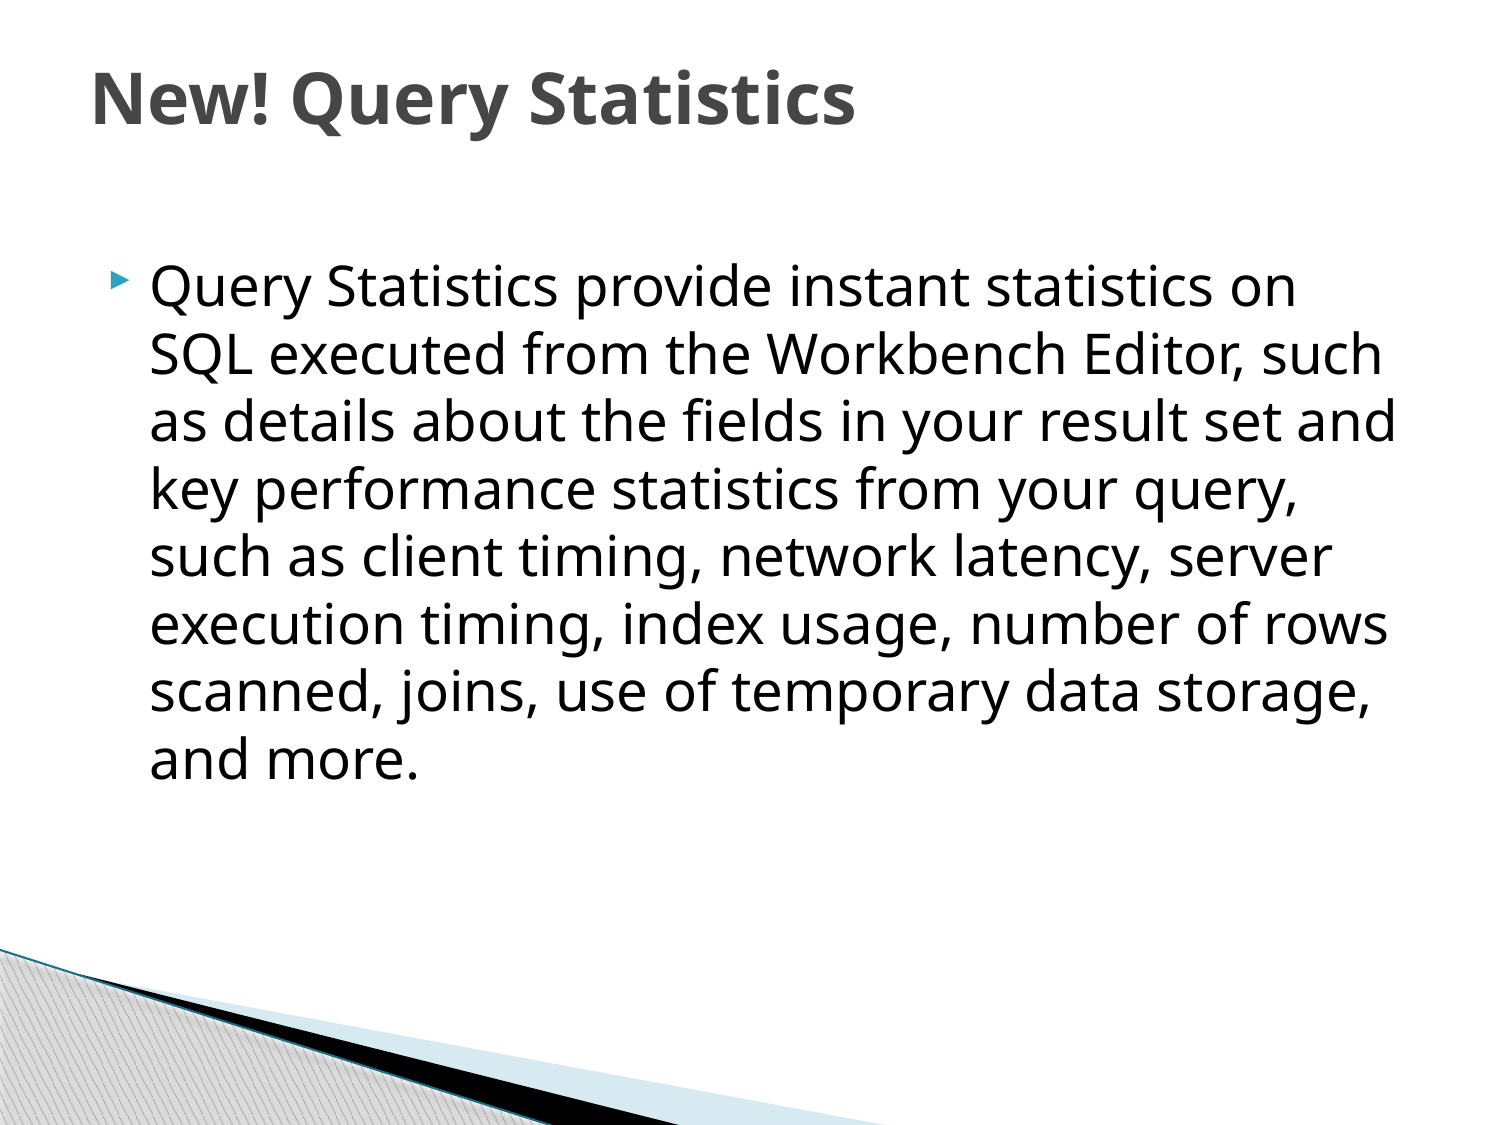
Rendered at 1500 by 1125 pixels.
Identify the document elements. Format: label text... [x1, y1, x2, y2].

list Query Statistics provide instant statistics on SQL executed from the Workbench Editor, such as details about the fields in your result set and key performance statistics from your query, such as client timing, network latency, server execution timing, index usage, number of rows scanned, joins, use of temporary data storage, and more. [75, 243, 1425, 986]
title New! Query Statistics [75, 45, 1425, 233]
